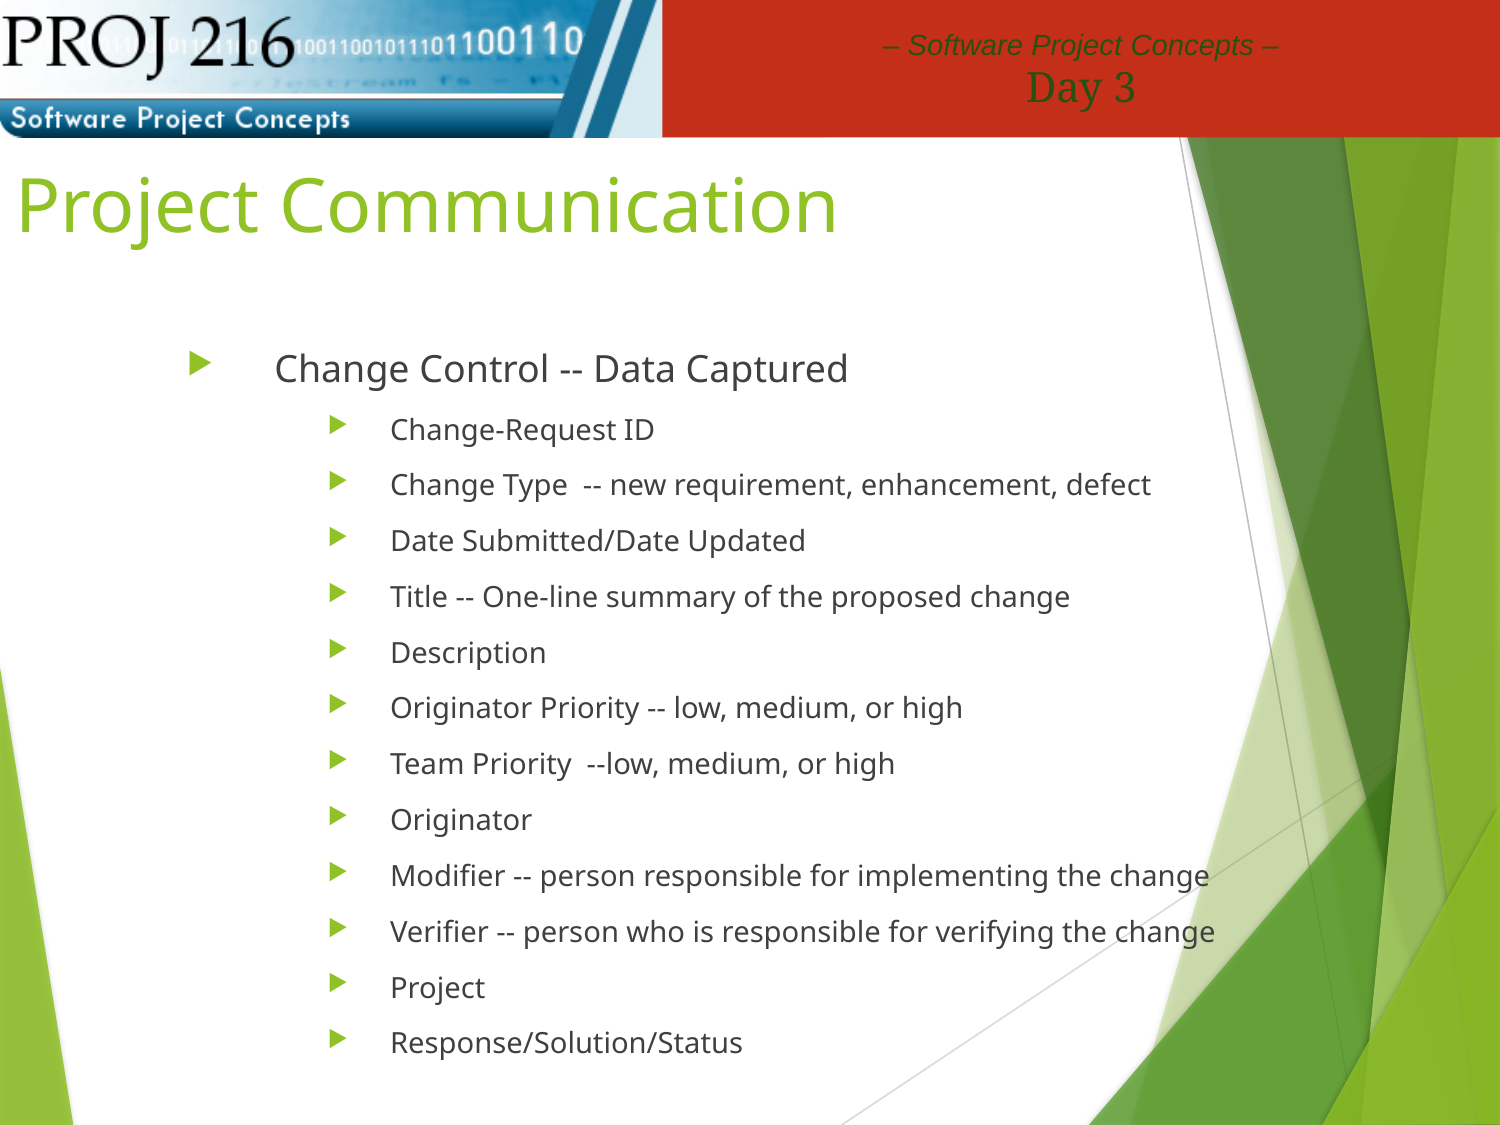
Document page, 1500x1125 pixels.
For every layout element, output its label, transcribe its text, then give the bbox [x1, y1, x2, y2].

title Project Communication [0, 149, 1500, 325]
list Change Control -- Data Captured Change-Request ID Change Type -- new requirement, enhancement, defect Date Submitted/Date Updated Title -- One-line summary of the proposed change Description Originator Priority -- low, medium, or high Team Priority --low, medium, or high Originator Modifier -- person responsible for implementing the change Verifier -- person who is responsible for verifying the change Project Response/Solution/Status [162, 337, 1500, 1125]
picture [0, 0, 662, 138]
